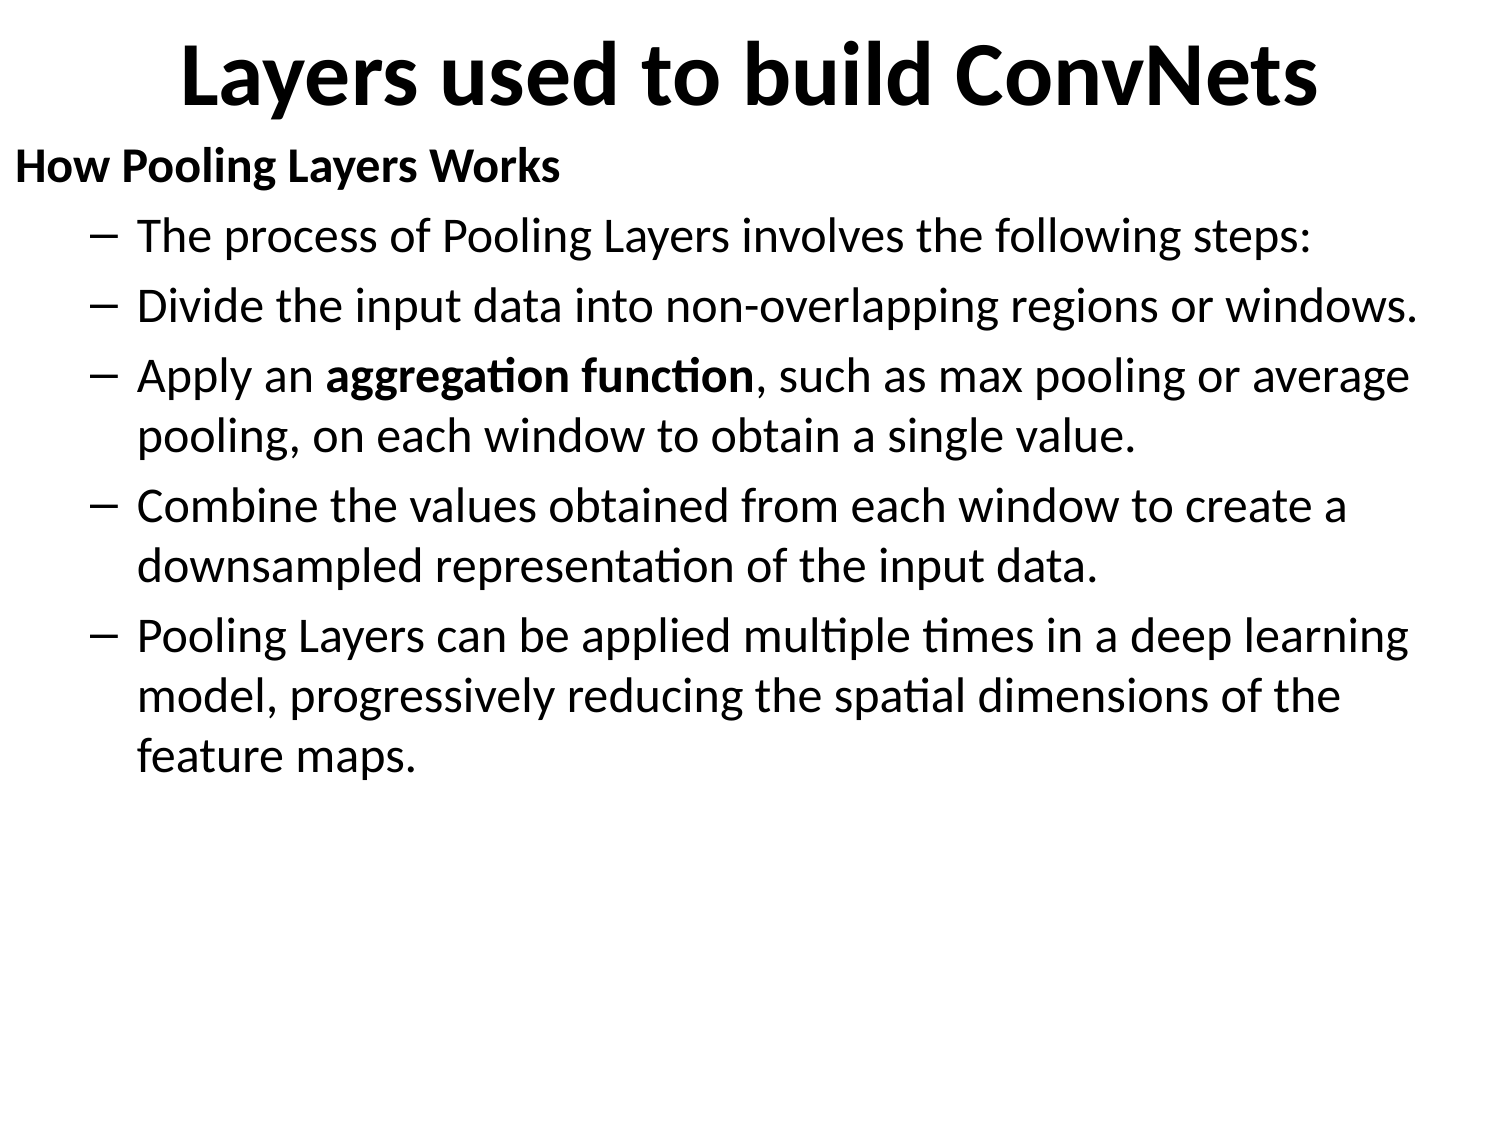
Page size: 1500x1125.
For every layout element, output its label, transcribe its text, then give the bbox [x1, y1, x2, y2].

title Layers used to build ConvNets [0, 0, 1500, 125]
list How Pooling Layers Works The process of Pooling Layers involves the following steps: Divide the input data into non-overlapping regions or windows. Apply an aggregation function, such as max pooling or average pooling, on each window to obtain a single value. Combine the values obtained from each window to create a downsampled representation of the input data. Pooling Layers can be applied multiple times in a deep learning model, progressively reducing the spatial dimensions of the feature maps. [0, 125, 1500, 900]
